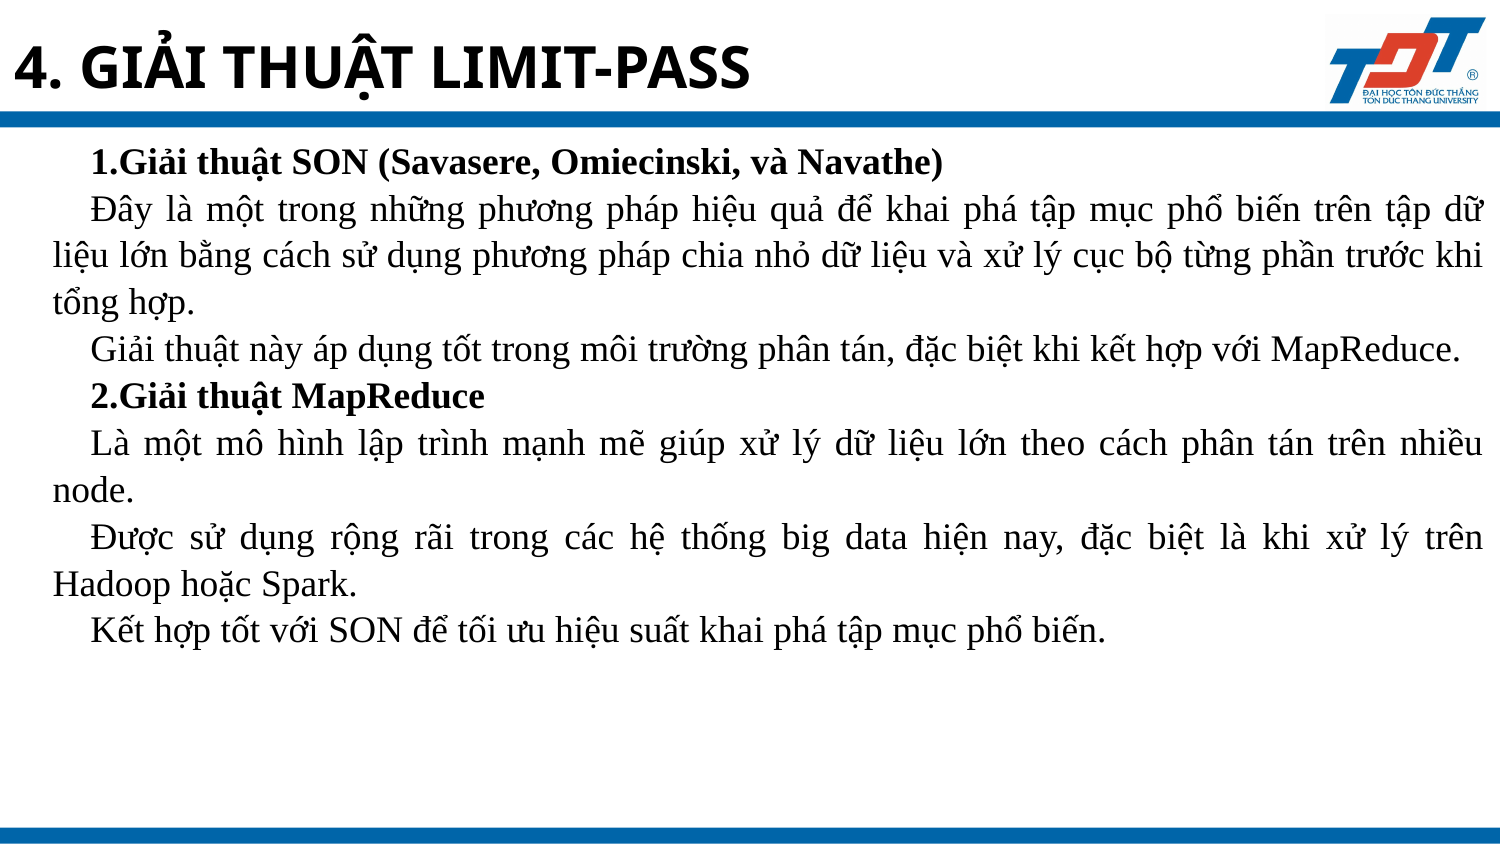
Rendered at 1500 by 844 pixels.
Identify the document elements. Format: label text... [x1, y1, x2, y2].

text_box 4. GIẢI THUẬT LIMIT-PASS [0, 23, 1320, 109]
picture [1325, 14, 1487, 112]
text_box Giải thuật SON (Savasere, Omiecinski, và Navathe) Đây là một trong những phương pháp hiệu quả để khai phá tập mục phổ biến trên tập dữ liệu lớn bằng cách sử dụng phương pháp chia nhỏ dữ liệu và xử lý cục bộ từng phần trước khi tổng hợp. Giải thuật này áp dụng tốt trong môi trường phân tán, đặc biệt khi kết hợp với MapReduce. Giải thuật MapReduce Là một mô hình lập trình mạnh mẽ giúp xử lý dữ liệu lớn theo cách phân tán trên nhiều node. Được sử dụng rộng rãi trong các hệ thống big data hiện nay, đặc biệt là khi xử lý trên Hadoop hoặc Spark. Kết hợp tốt với SON để tối ưu hiệu suất khai phá tập mục phổ biến. [0, 127, 1500, 705]
text_box [0, 109, 1500, 127]
text_box [0, 826, 1500, 844]
